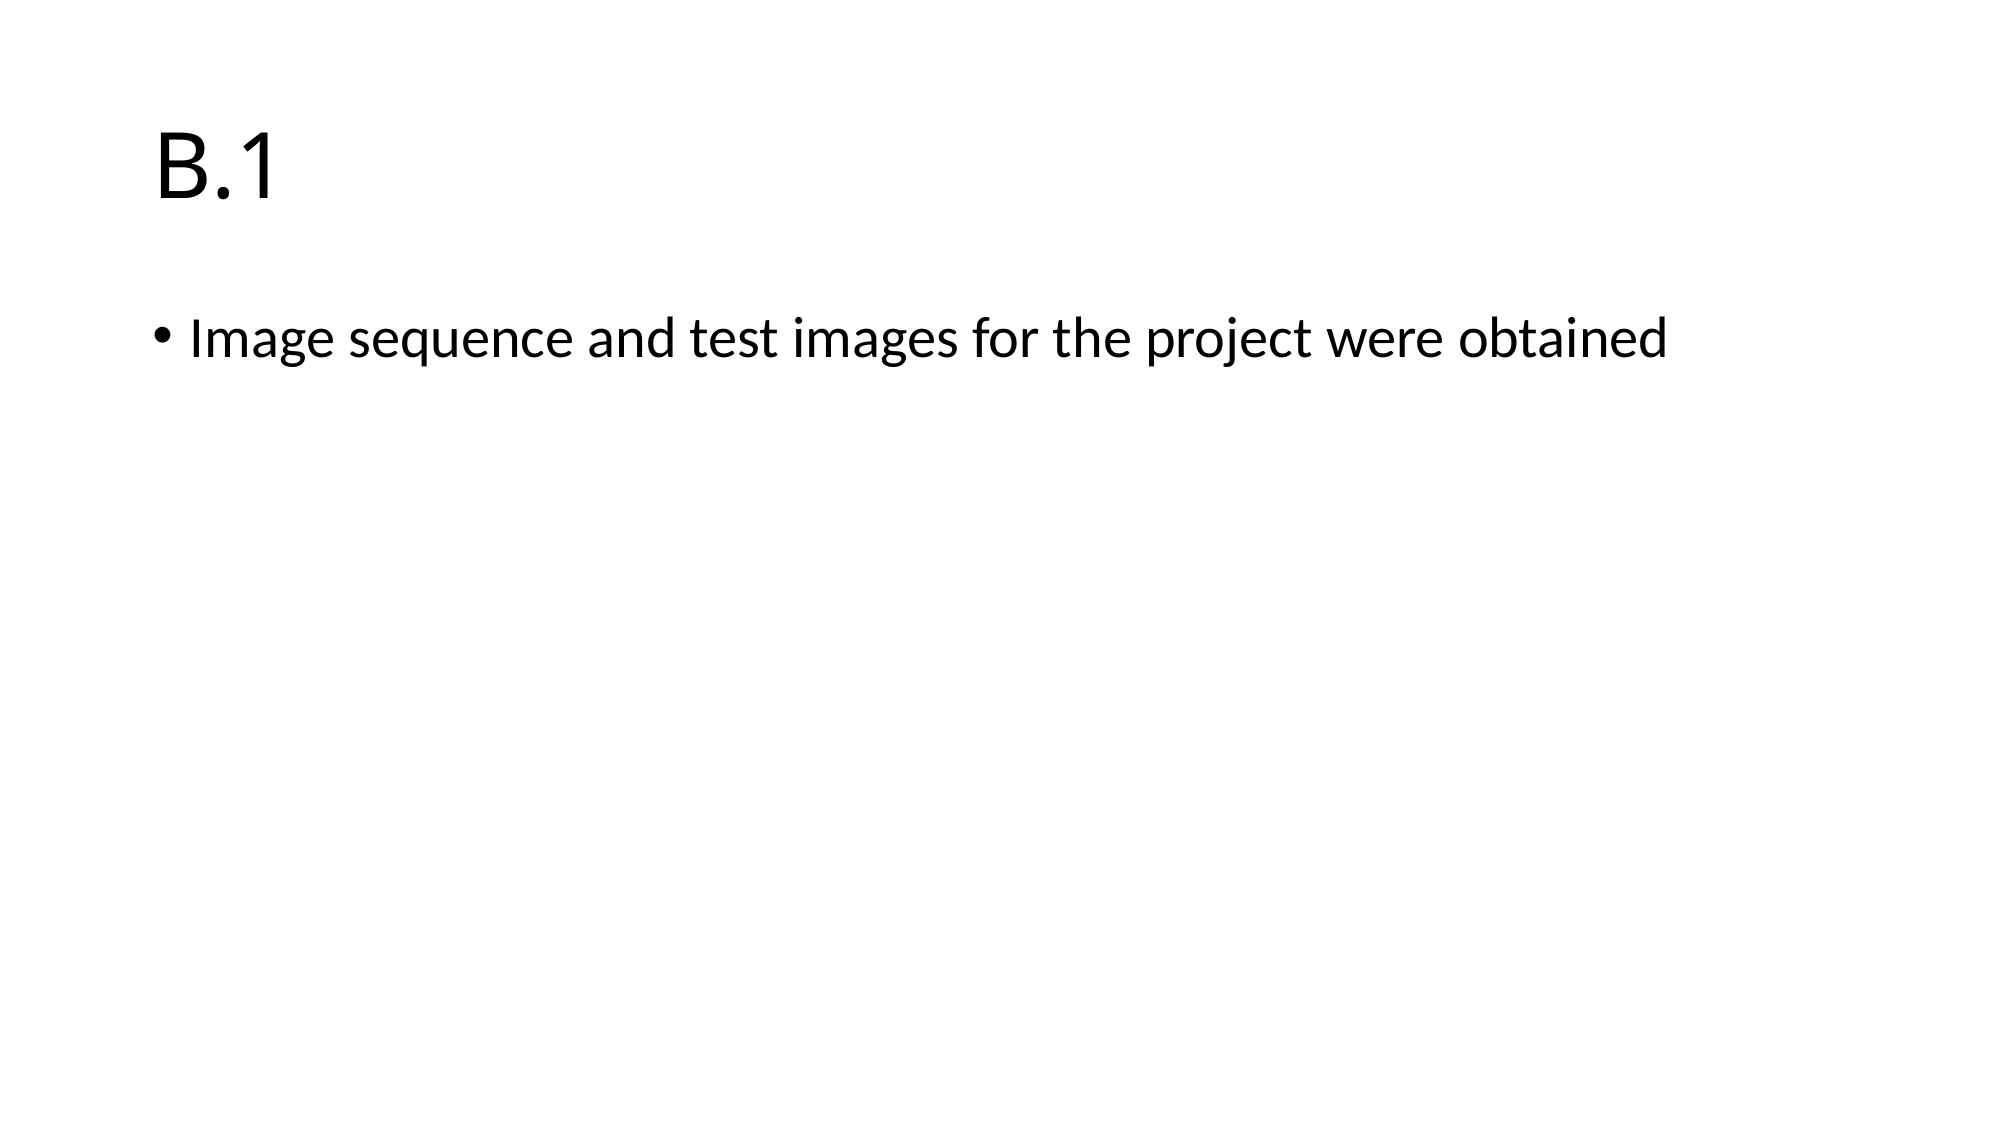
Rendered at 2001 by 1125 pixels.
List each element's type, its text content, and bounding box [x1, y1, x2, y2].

list Image sequence and test images for the project were obtained [137, 299, 1863, 1014]
title B.1 [137, 59, 1863, 278]
